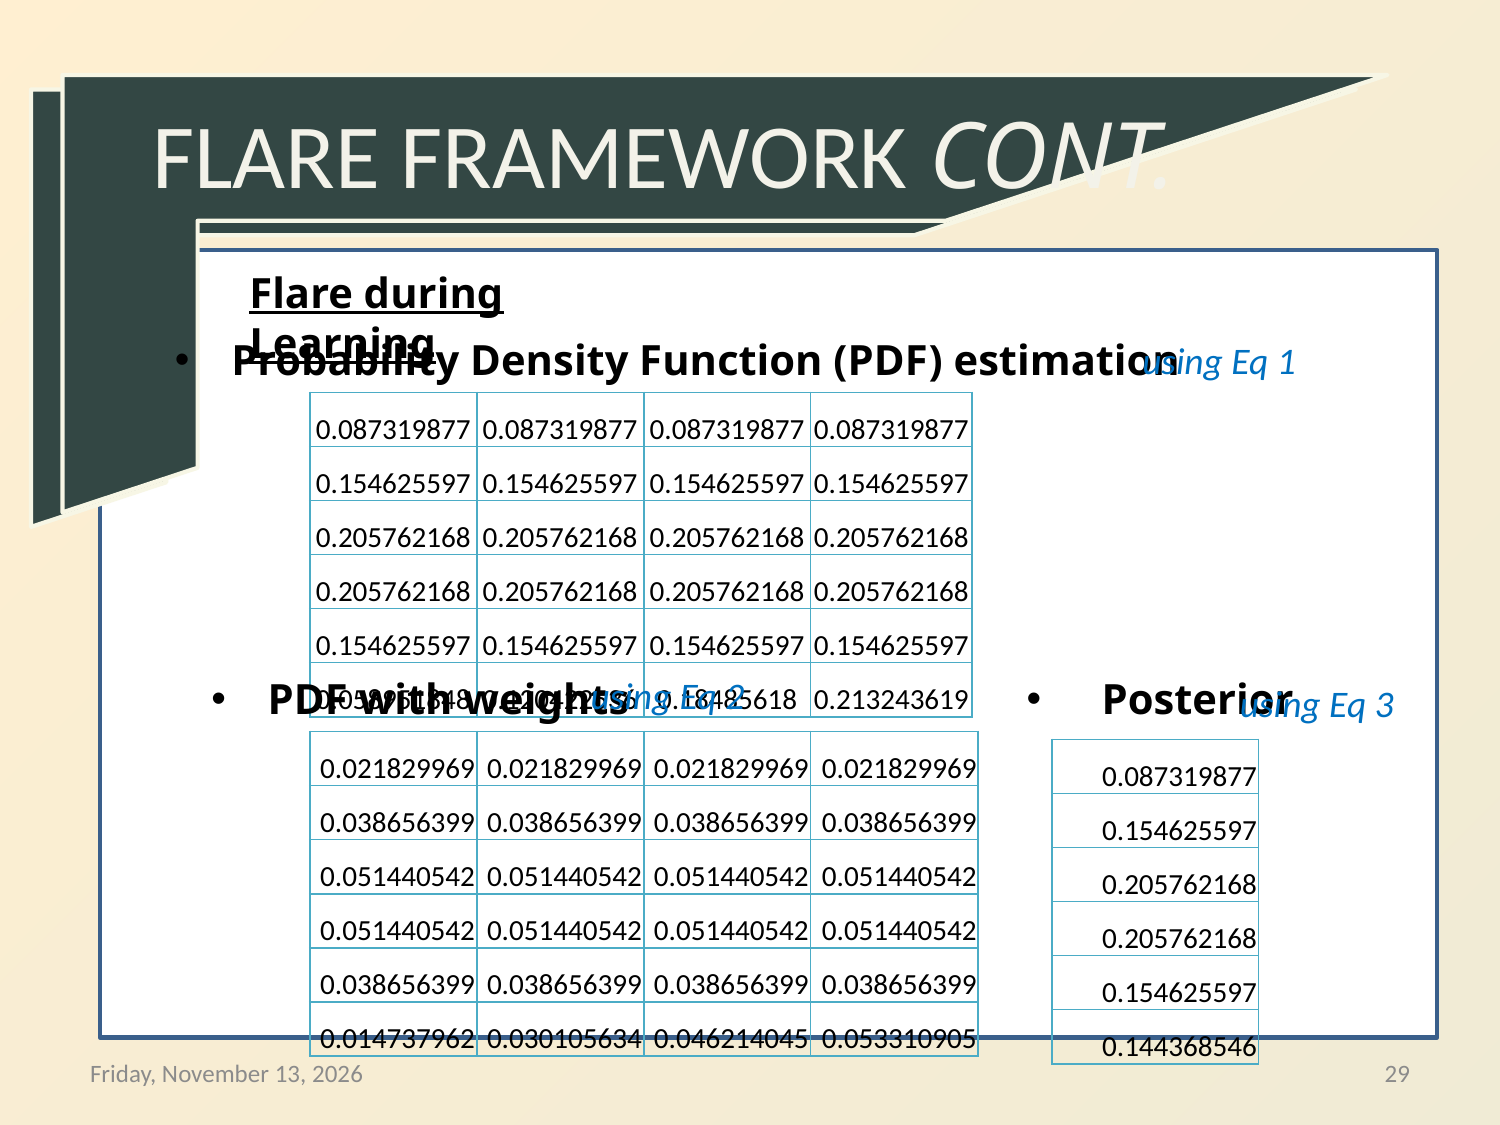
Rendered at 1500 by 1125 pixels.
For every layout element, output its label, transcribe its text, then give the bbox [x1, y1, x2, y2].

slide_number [75, 1042, 425, 1103]
table_cell 0.154625597 [1053, 794, 1258, 847]
table_cell 0.154625597 [645, 609, 810, 662]
text_box using Eq 2 [567, 664, 765, 725]
table_cell 0.154625597 [311, 447, 476, 500]
table_cell 0.154625597 [1053, 956, 1258, 1009]
table_cell 0.144368546 [1053, 1010, 1258, 1063]
table_cell 0.205762168 [478, 501, 643, 554]
table_cell 0.051440542 [645, 895, 810, 947]
table_cell 0.046214045 [645, 1003, 810, 1055]
table_cell 0.051440542 [311, 840, 476, 893]
table_cell 0.053310905 [811, 1003, 977, 1055]
table_header 0.021829969 [478, 732, 643, 785]
table_cell 0.205762168 [645, 501, 810, 554]
table_header 0.087319877 [478, 393, 643, 446]
slide_number 29 [1074, 1042, 1425, 1103]
table_cell 0.205762168 [1053, 848, 1258, 901]
table_cell 0.154625597 [811, 447, 971, 500]
text_box [60, 72, 1390, 515]
table_cell 0.154625597 [811, 609, 971, 662]
table_cell 0.18485618 [645, 663, 810, 716]
table_cell 0.051440542 [478, 895, 643, 947]
table_cell 0.038656399 [478, 949, 643, 1001]
table_cell 0.030105634 [478, 1003, 643, 1055]
table_cell 0.038656399 [811, 949, 977, 1001]
table_cell 0.205762168 [645, 555, 810, 608]
text_box Posterior [1011, 665, 1309, 731]
text_box FLARE FRAMEWORK cont. [137, 89, 1500, 215]
table_cell 0.205762168 [811, 555, 971, 608]
text_box Flare during Learning [234, 259, 675, 374]
text_box using Eq 1 [1118, 329, 1316, 389]
table_header 0.087319877 [1053, 740, 1258, 793]
table_cell 0.213243619 [811, 663, 971, 716]
table_cell 0.051440542 [311, 895, 476, 947]
table_cell 0.205762168 [311, 501, 476, 554]
table_cell 0.051440542 [478, 840, 643, 893]
text_box [200, 215, 983, 238]
table_cell 0.205762168 [478, 555, 643, 608]
table_header 0.087319877 [311, 393, 476, 446]
text_box PDF with weights [196, 665, 645, 731]
table_cell 0.038656399 [645, 949, 810, 1001]
table_header 0.021829969 [311, 732, 476, 785]
table_cell 0.051440542 [645, 840, 810, 893]
table_cell 0.014737962 [311, 1003, 476, 1055]
text_box [200, 248, 1439, 1040]
table_header 0.021829969 [645, 732, 810, 785]
table_cell 0.154625597 [311, 609, 476, 662]
table_cell 0.154625597 [645, 447, 810, 500]
table_header 0.087319877 [645, 393, 810, 446]
table_cell 0.038656399 [645, 786, 810, 839]
table_cell 0.051440542 [811, 840, 977, 893]
table_cell 0.154625597 [478, 609, 643, 662]
table_cell 0.205762168 [1053, 902, 1258, 955]
table_cell 0.038656399 [478, 786, 643, 839]
table_cell 0.154625597 [478, 447, 643, 500]
table_cell 0.205762168 [311, 555, 476, 608]
table_cell 0.038656399 [811, 786, 977, 839]
text_box using Eq 3 [1216, 672, 1414, 733]
table_cell 0.051440542 [811, 895, 977, 947]
table_cell 0.038656399 [311, 786, 476, 839]
table_cell 0.038656399 [311, 949, 476, 1001]
table_header 0.021829969 [811, 732, 977, 785]
table_cell 0.205762168 [811, 501, 971, 554]
table_header 0.087319877 [811, 393, 971, 446]
text_box [98, 392, 309, 1040]
text_box Probability Density Function (PDF) estimation [160, 326, 1196, 392]
text_box [28, 87, 169, 529]
